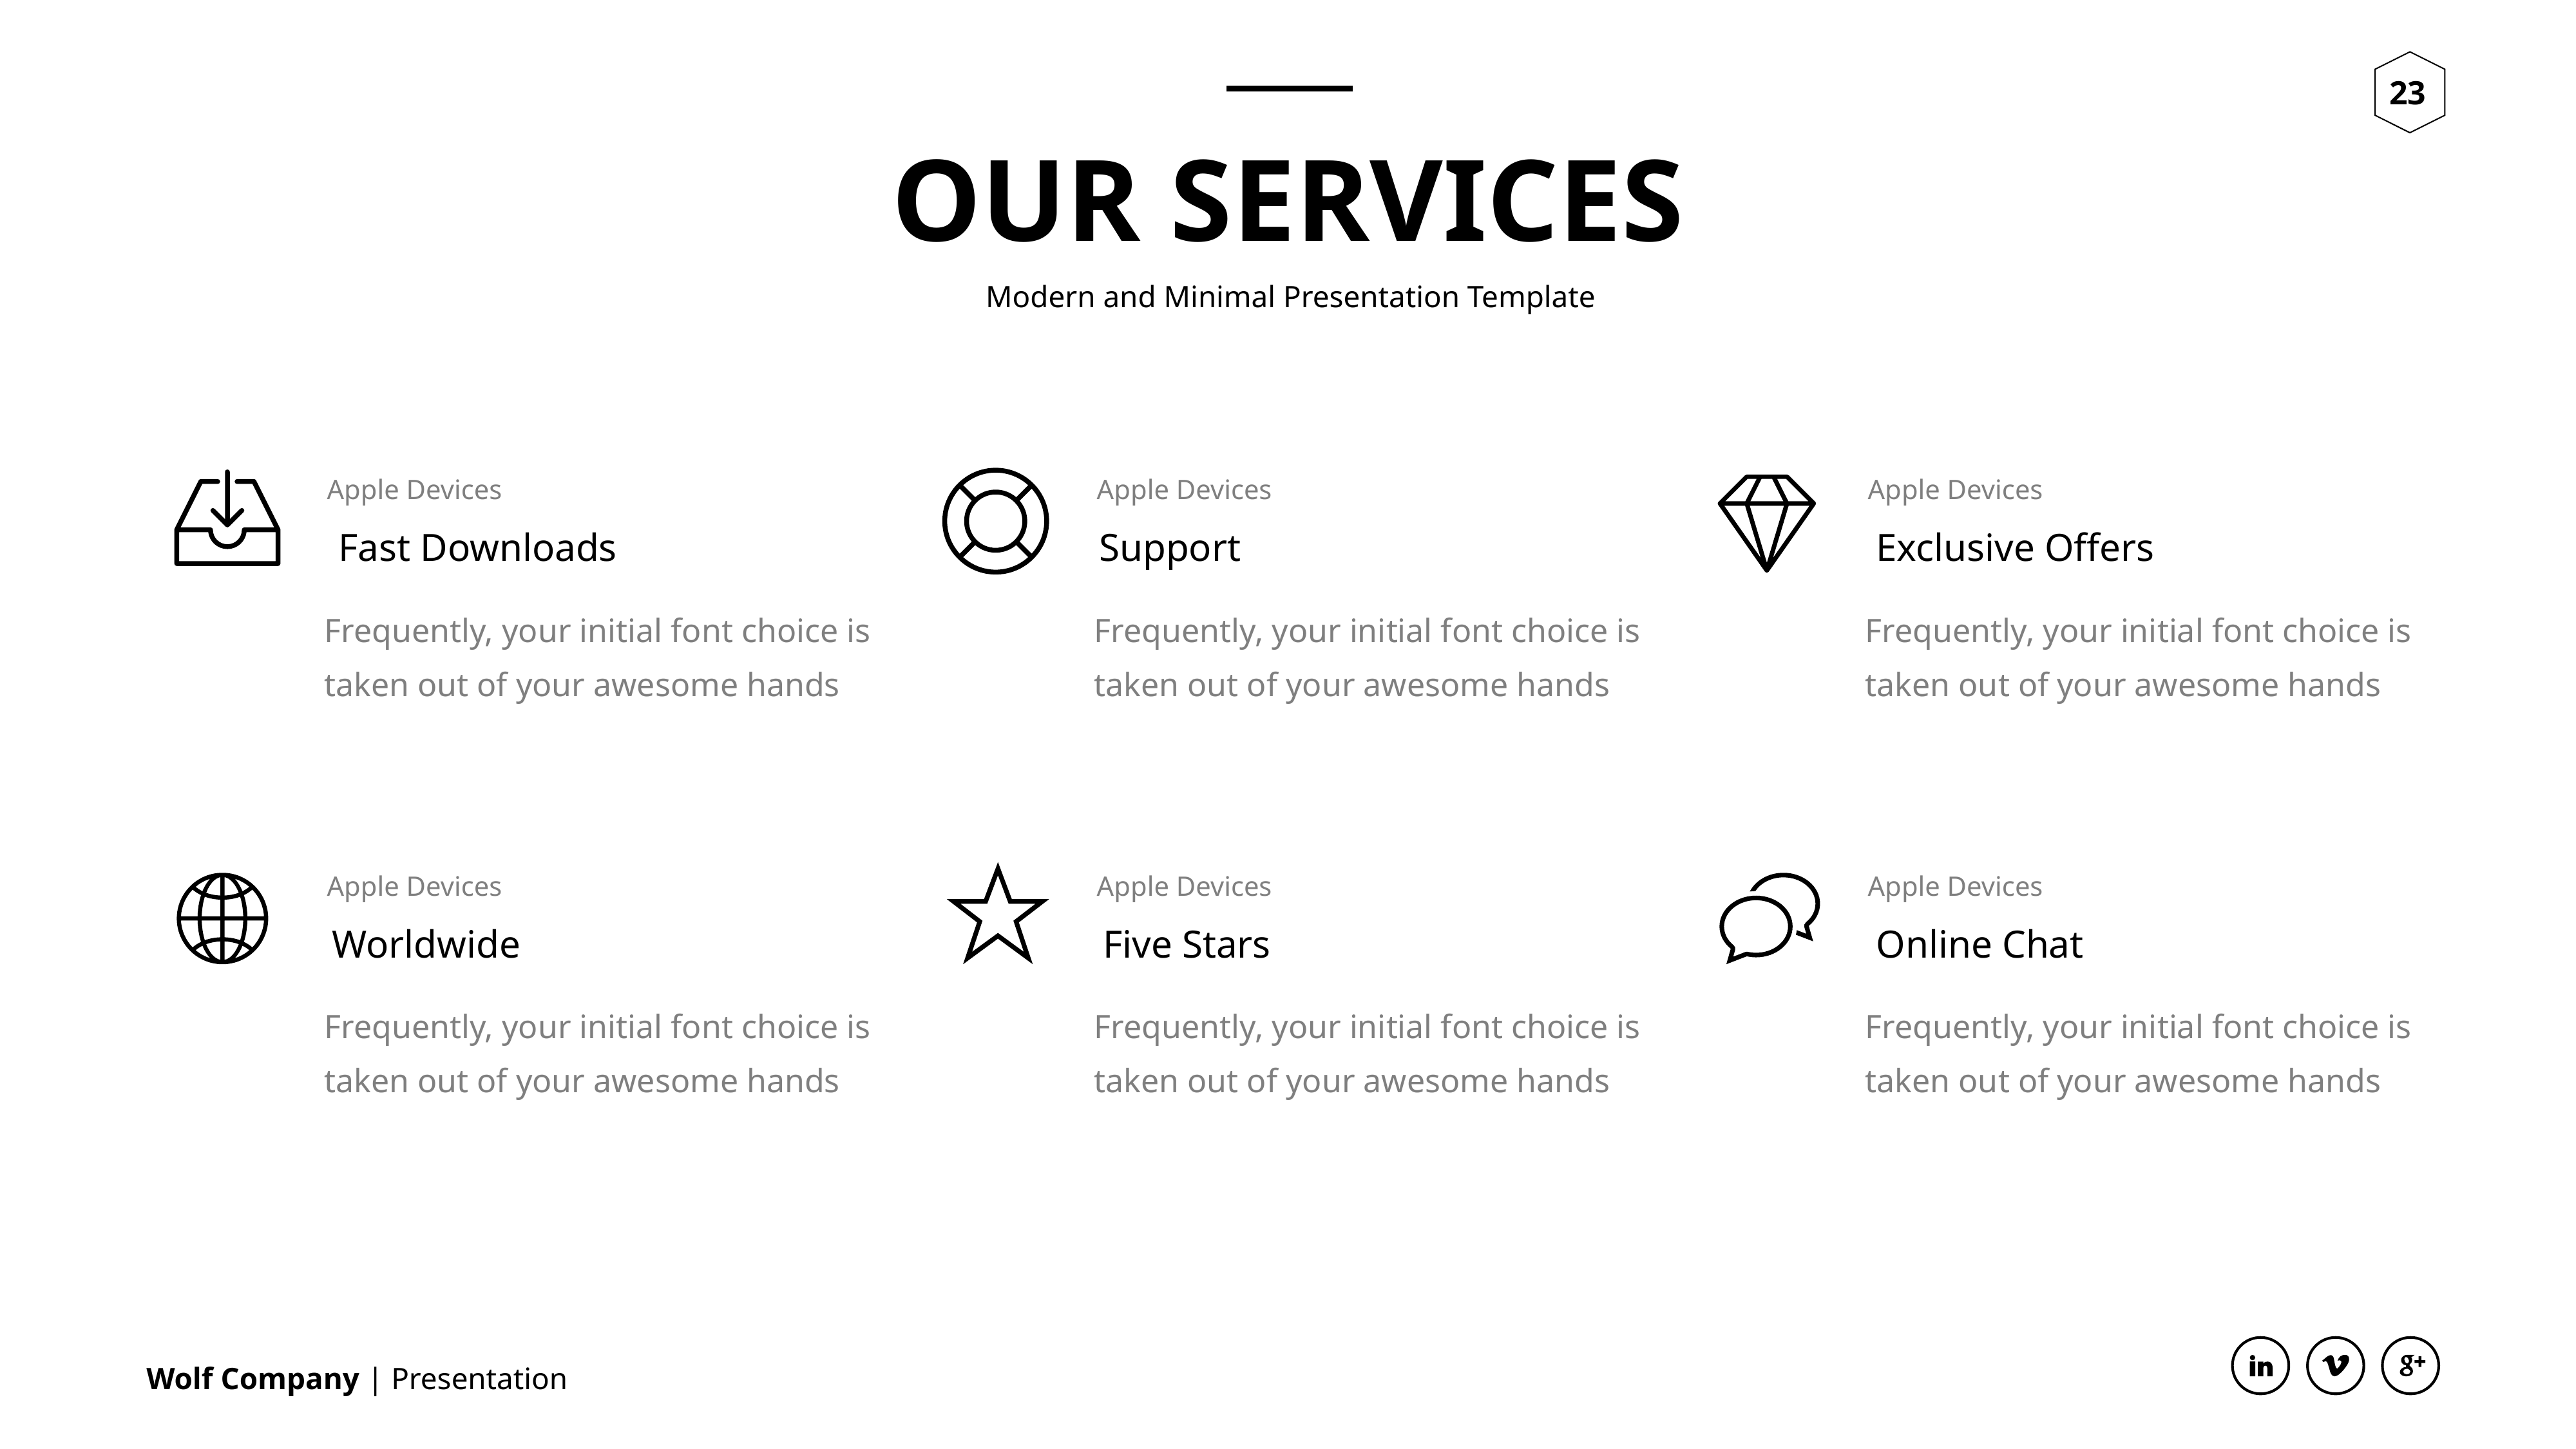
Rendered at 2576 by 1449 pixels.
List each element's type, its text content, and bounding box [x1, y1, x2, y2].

text_box Frequently, your initial font choice is taken out of your awesome hands [301, 583, 897, 715]
text_box Apple Devices [1087, 468, 1282, 510]
text_box Support [1089, 518, 1251, 574]
text_box Apple Devices [317, 864, 512, 906]
text_box OUR SERVICES [882, 123, 1694, 269]
text_box Frequently, your initial font choice is taken out of your awesome hands [1071, 583, 1668, 715]
text_box Frequently, your initial font choice is taken out of your awesome hands [301, 979, 897, 1111]
text_box [942, 468, 1049, 575]
text_box [1719, 895, 1793, 965]
text_box Apple Devices [1858, 864, 2053, 906]
text_box Fast Downloads [329, 518, 627, 574]
text_box Apple Devices [1087, 864, 1282, 906]
text_box Five Stars [1093, 915, 1281, 970]
text_box Worldwide [322, 915, 530, 970]
text_box [210, 469, 245, 527]
text_box Modern and Minimal Presentation Template [976, 272, 1605, 318]
text_box [946, 862, 1049, 965]
text_box Apple Devices [317, 468, 512, 510]
text_box [177, 873, 269, 965]
text_box Apple Devices [1858, 468, 2053, 510]
text_box Exclusive Offers [1866, 518, 2164, 574]
text_box [174, 478, 281, 566]
text_box [1717, 474, 1817, 573]
text_box Frequently, your initial font choice is taken out of your awesome hands [1842, 979, 2439, 1111]
text_box Online Chat [1866, 915, 2094, 970]
text_box [1750, 873, 1820, 942]
text_box Frequently, your initial font choice is taken out of your awesome hands [1842, 583, 2439, 715]
text_box Frequently, your initial font choice is taken out of your awesome hands [1071, 979, 1668, 1111]
